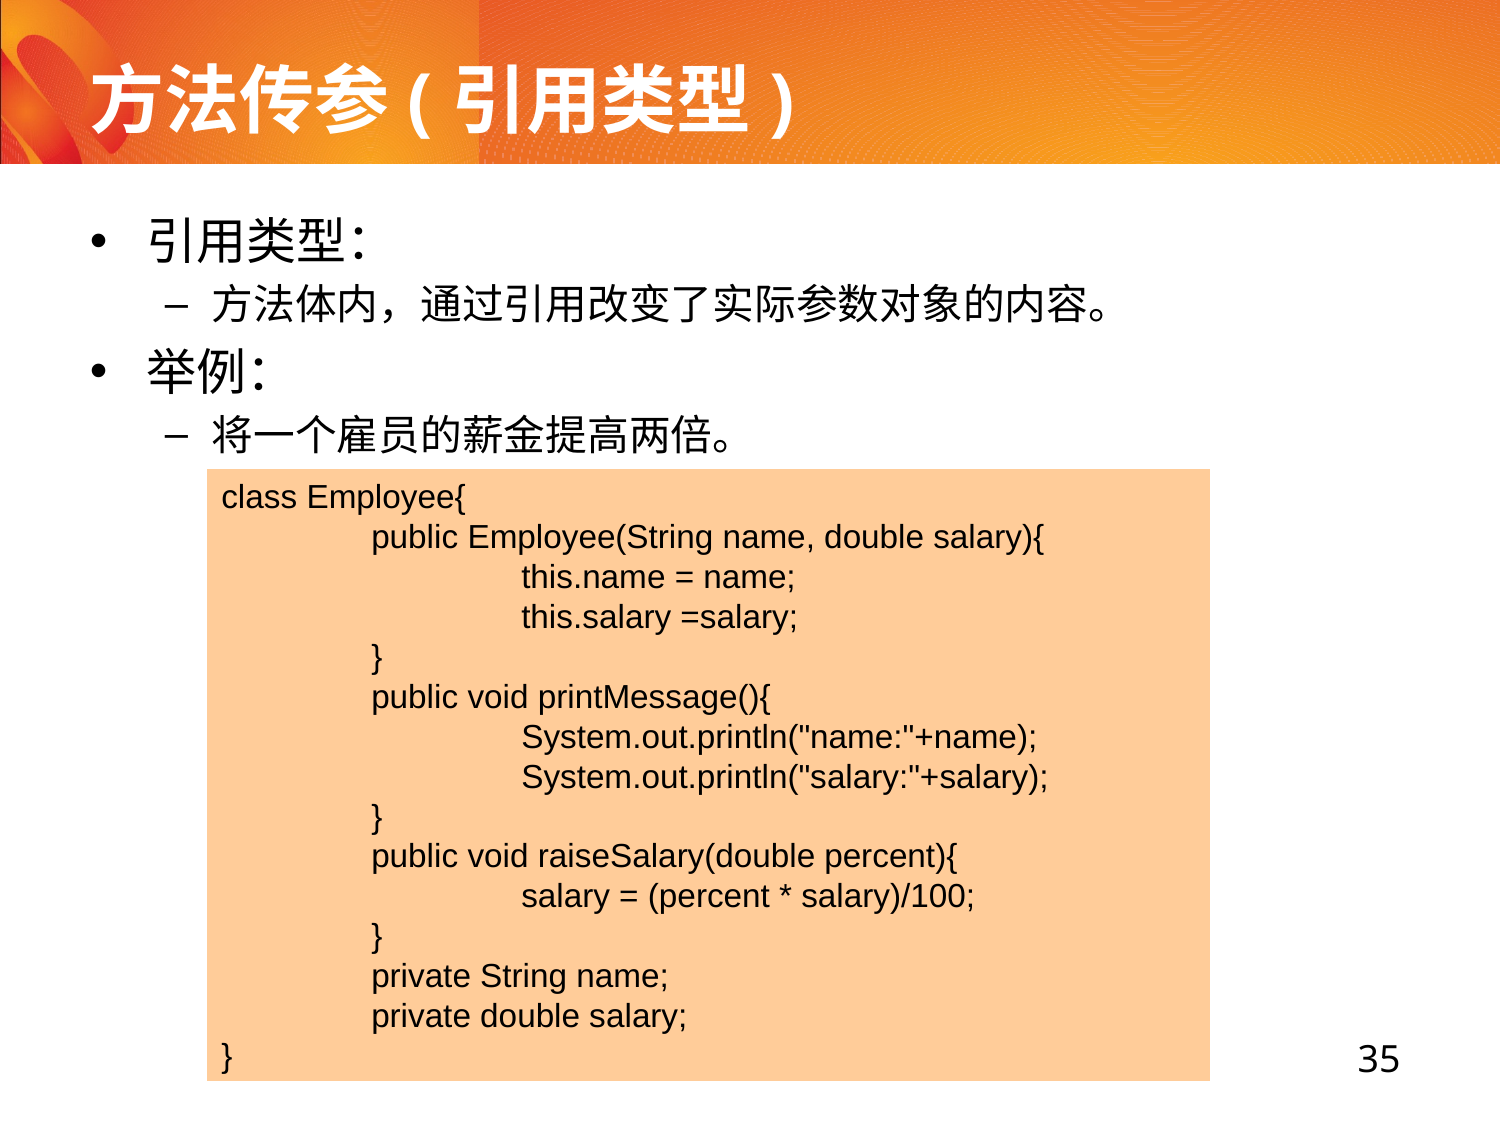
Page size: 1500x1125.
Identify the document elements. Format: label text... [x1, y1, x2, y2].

list 引用类型： 方法体内，通过引用改变了实际参数对象的内容。 举例： 将一个雇员的薪金提高两倍。 [75, 190, 1425, 1005]
text_box class Employee{ public Employee(String name, double salary){ this.name = name; this.salary =salary; } public void printMessage(){ System.out.println("name:"+name); System.out.println("salary:"+salary); } public void raiseSalary(double percent){ salary = (percent * salary)/100; } private String name; private double salary; } [206, 468, 1211, 1083]
title 方法传参(引用类型) [75, 45, 1425, 167]
picture [0, 0, 1500, 164]
